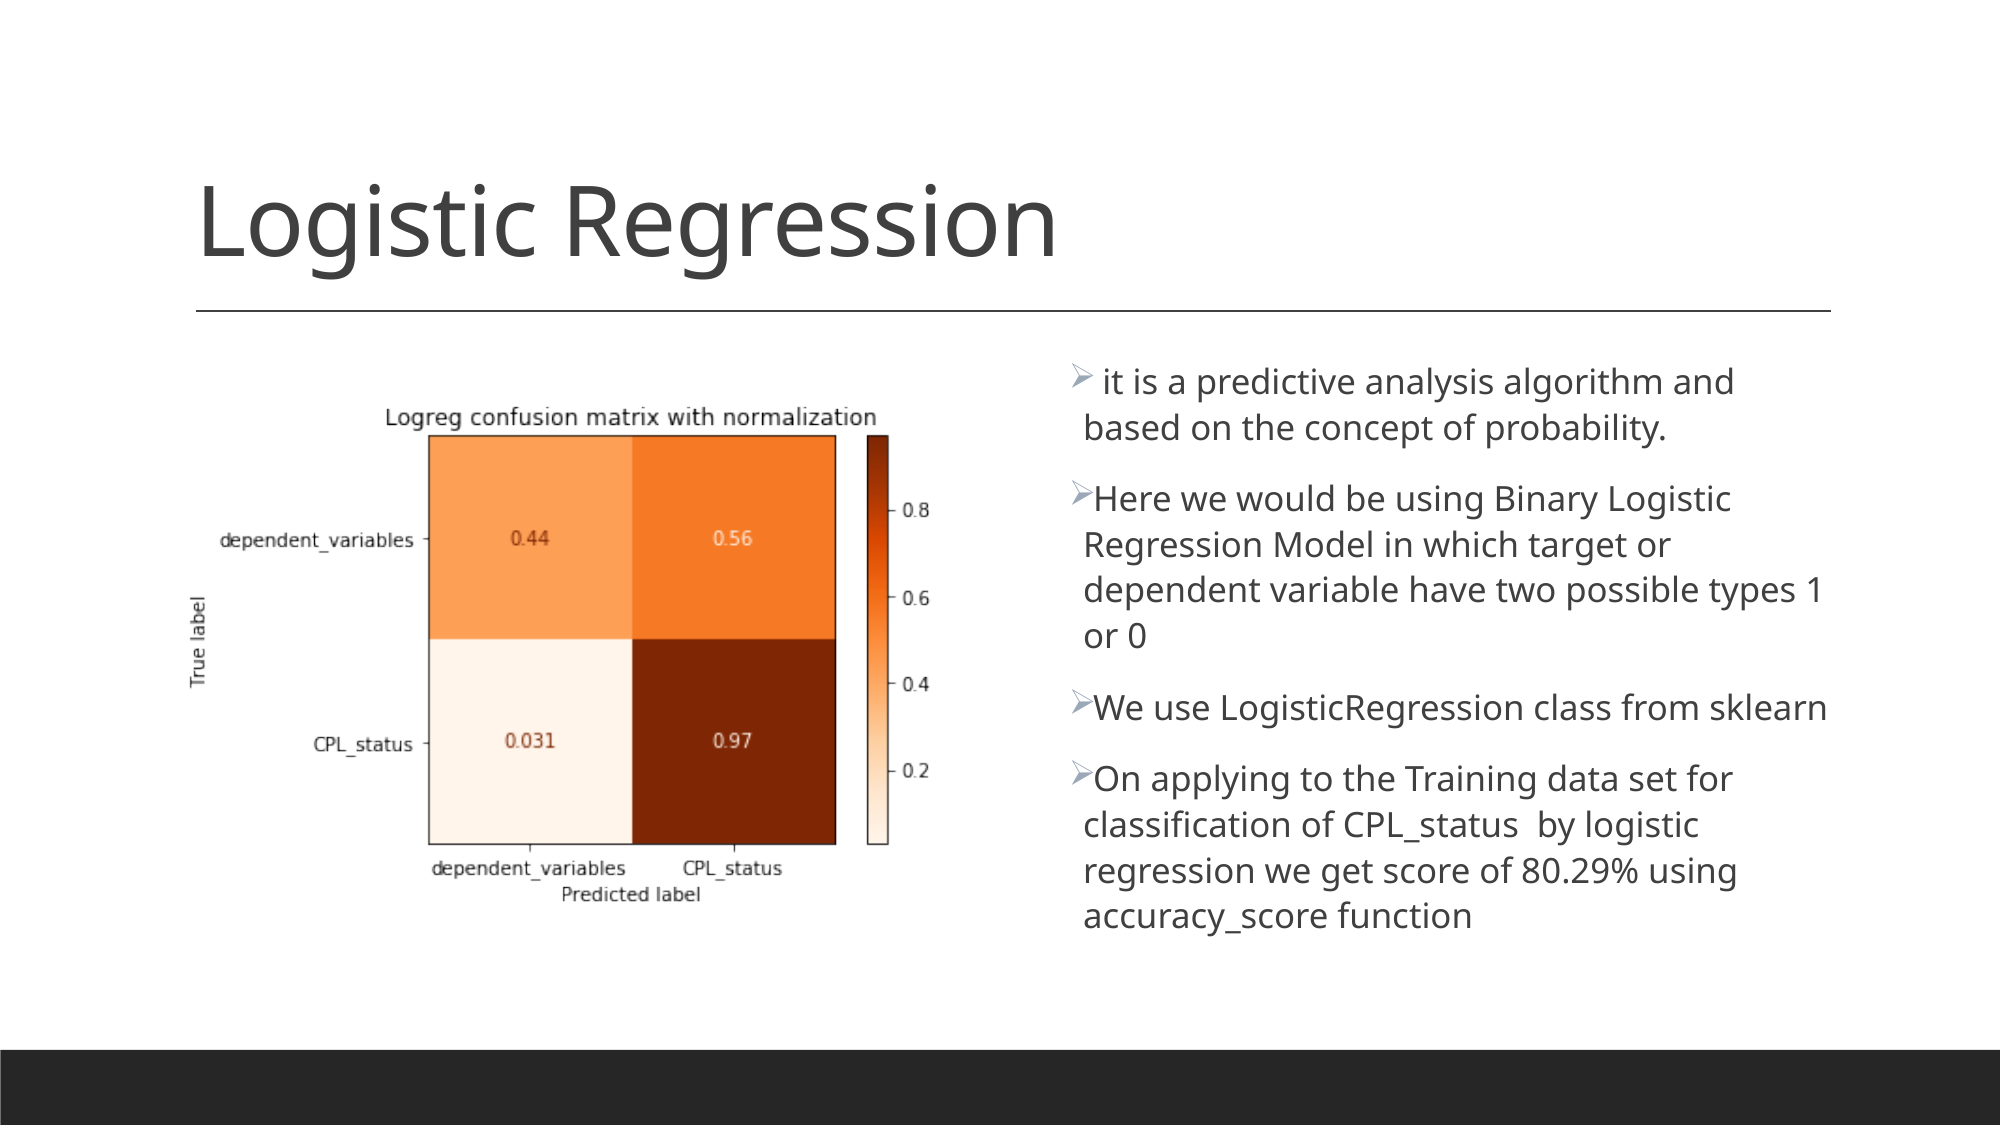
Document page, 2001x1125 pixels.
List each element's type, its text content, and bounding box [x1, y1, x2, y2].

list it is a predictive analysis algorithm and based on the concept of probability. Here we would be using Binary Logistic Regression Model in which target or dependent variable have two possible types 1 or 0 We use LogisticRegression class from sklearn On applying to the Training data set for classification of CPL_status by logistic regression we get score of 80.29% using accuracy_score function [1068, 347, 1830, 963]
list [179, 393, 942, 917]
title Logistic Regression [180, 47, 1830, 285]
